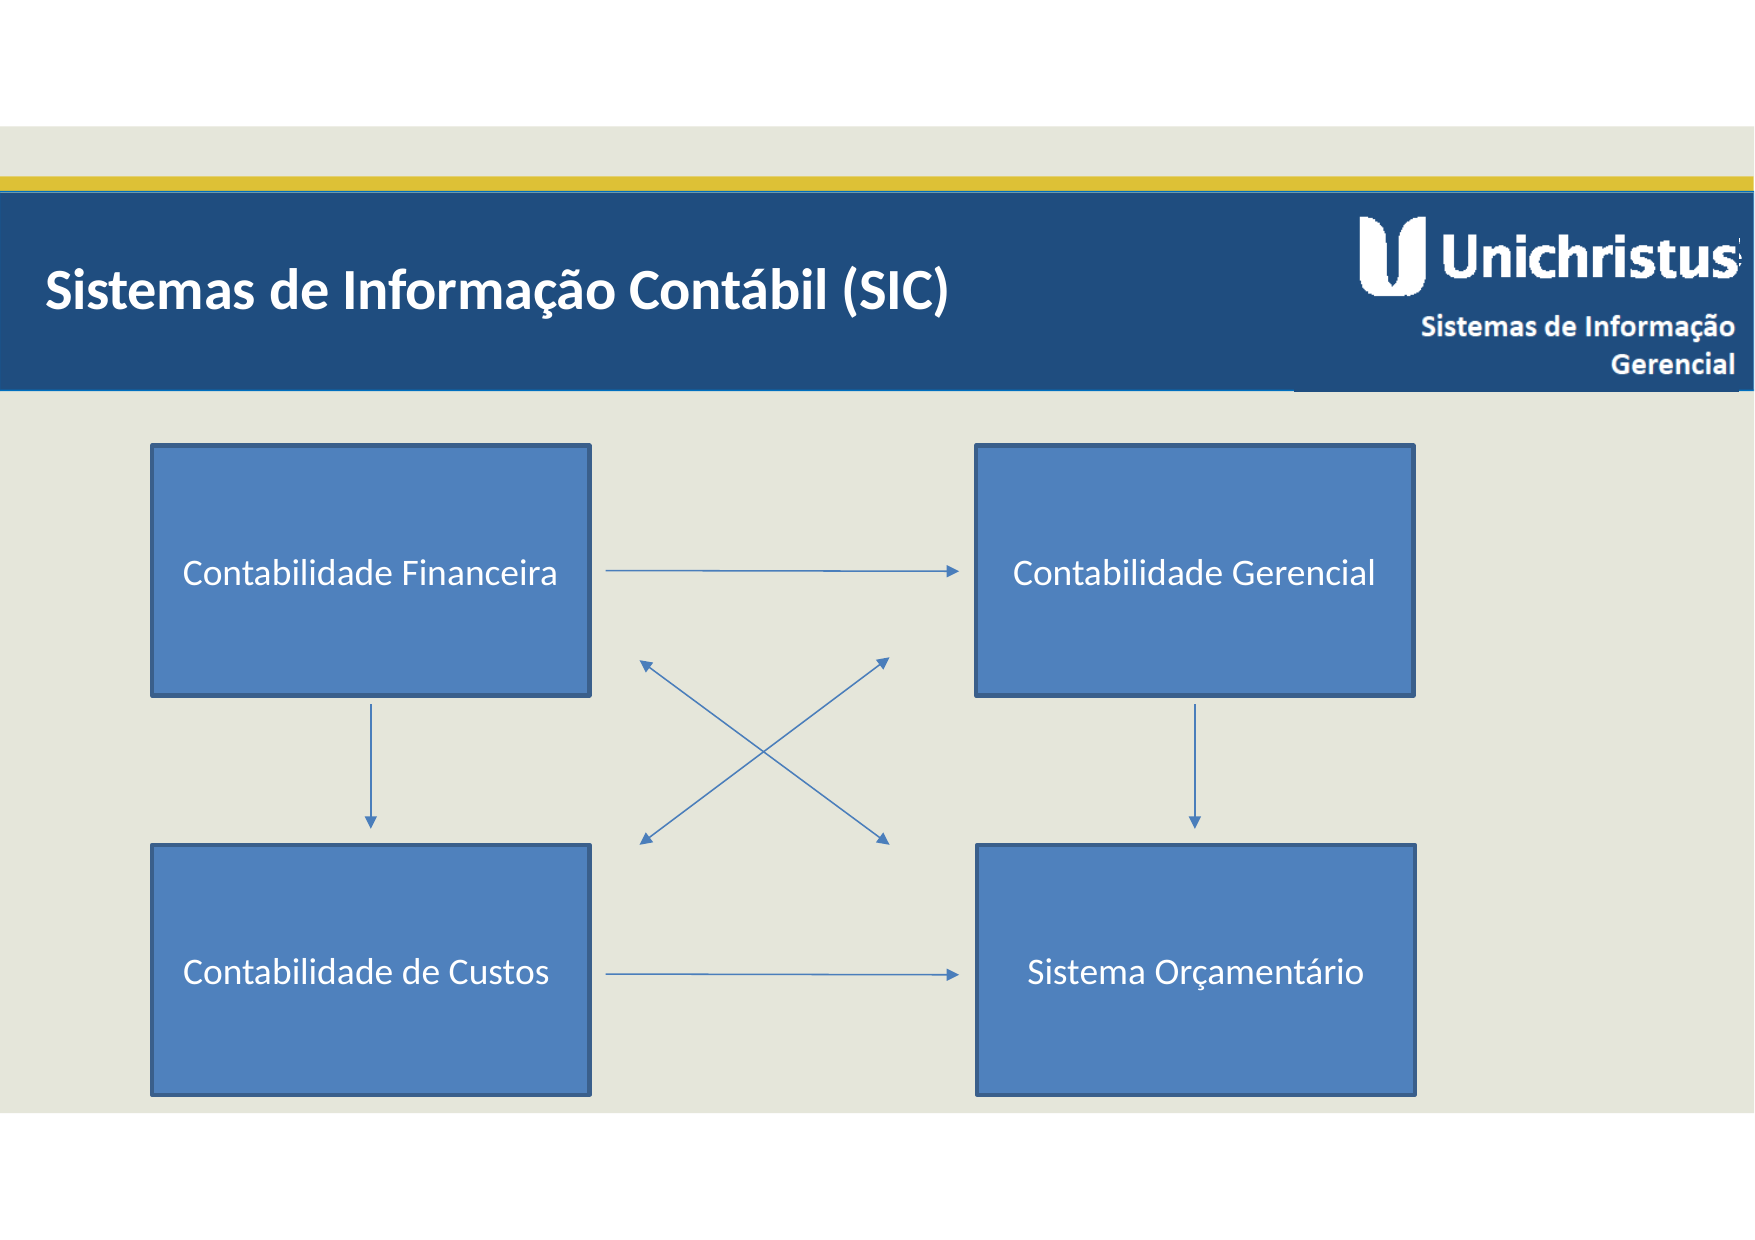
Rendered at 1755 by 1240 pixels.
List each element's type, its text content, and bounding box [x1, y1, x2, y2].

title Sistemas de Informação Contábil (SIC) [43, 248, 1003, 459]
picture [1293, 205, 1742, 392]
text_box Contabilidade de Custos [150, 843, 592, 1097]
text_box Sistema Orçamentário [975, 843, 1417, 1097]
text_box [639, 659, 890, 845]
text_box Contabilidade Financeira [150, 443, 592, 698]
text_box Contabilidade Gerencial [974, 443, 1416, 698]
